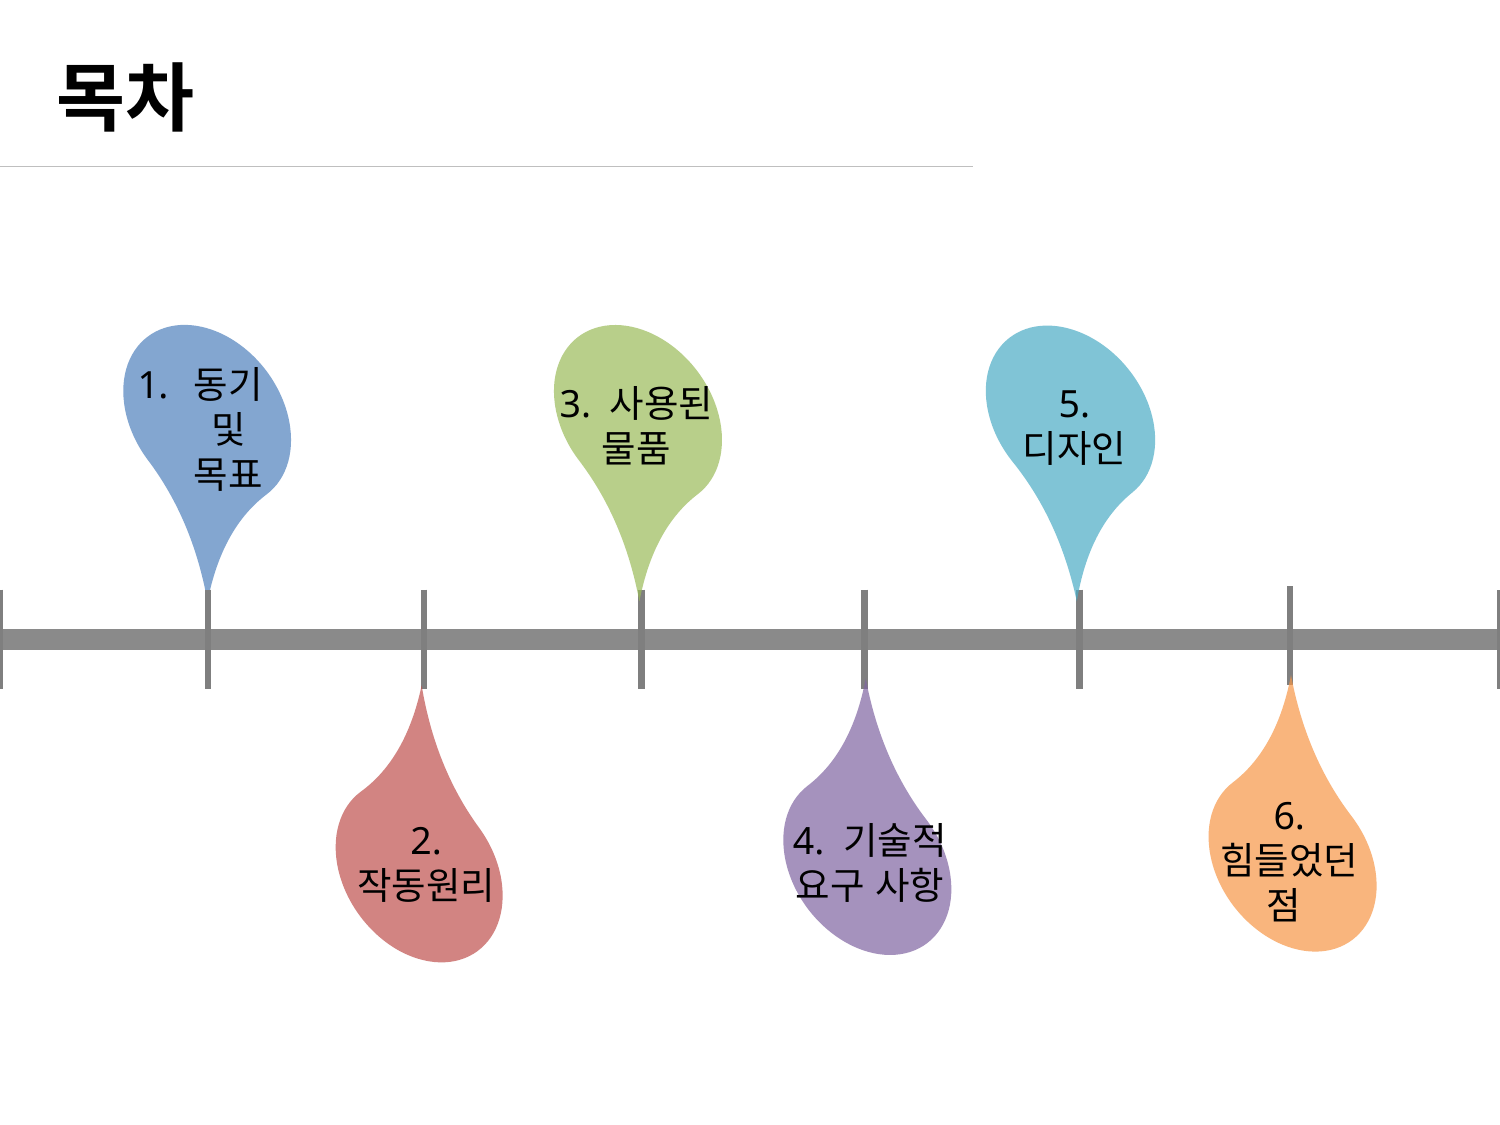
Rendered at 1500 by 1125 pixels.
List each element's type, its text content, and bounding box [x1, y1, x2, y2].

text_box [1015, 325, 1084, 334]
text_box 2. 작동원리 [324, 771, 528, 953]
text_box 4. 기술적 요구 사항 [758, 771, 982, 953]
text_box [182, 519, 242, 590]
text_box 동기 및 목표 [98, 338, 302, 519]
text_box [1247, 688, 1323, 769]
text_box [1047, 516, 1110, 594]
text_box 5. 디자인 [982, 334, 1167, 516]
text_box [146, 324, 230, 338]
text_box [403, 953, 475, 963]
text_box 3. 사용된 물품 [534, 334, 738, 516]
text_box 6. 힘들었던 점 [1177, 769, 1401, 950]
text_box [823, 691, 897, 771]
text_box 목차 [41, 42, 223, 148]
text_box [383, 691, 447, 771]
text_box [582, 324, 653, 334]
text_box [612, 516, 676, 595]
